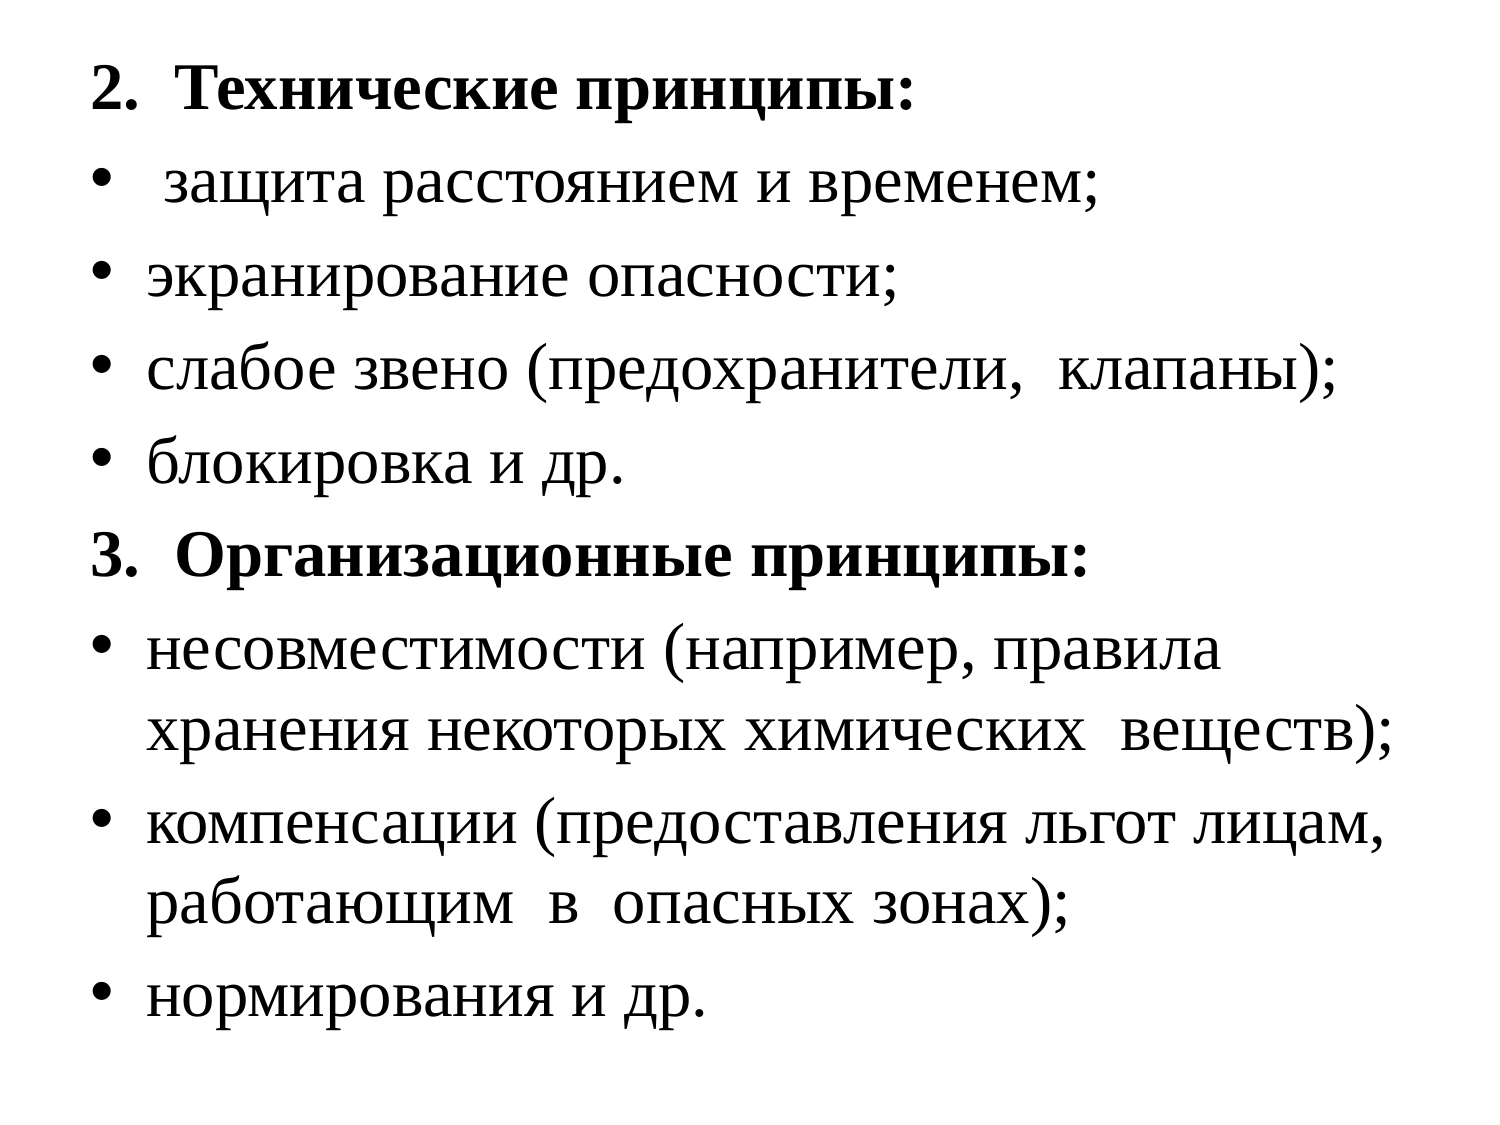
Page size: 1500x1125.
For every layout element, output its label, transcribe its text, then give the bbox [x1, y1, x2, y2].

list Технические принципы: защита расстоянием и временем; экранирование опасности; слабое звено (предохранители, клапаны); блокировка и др. Организационные принципы: несовместимости (например, правила хранения некоторых химических веществ); компенсации (предоставления льгот лицам, работающим в опасных зонах); нормирования и др. [75, 35, 1425, 1079]
